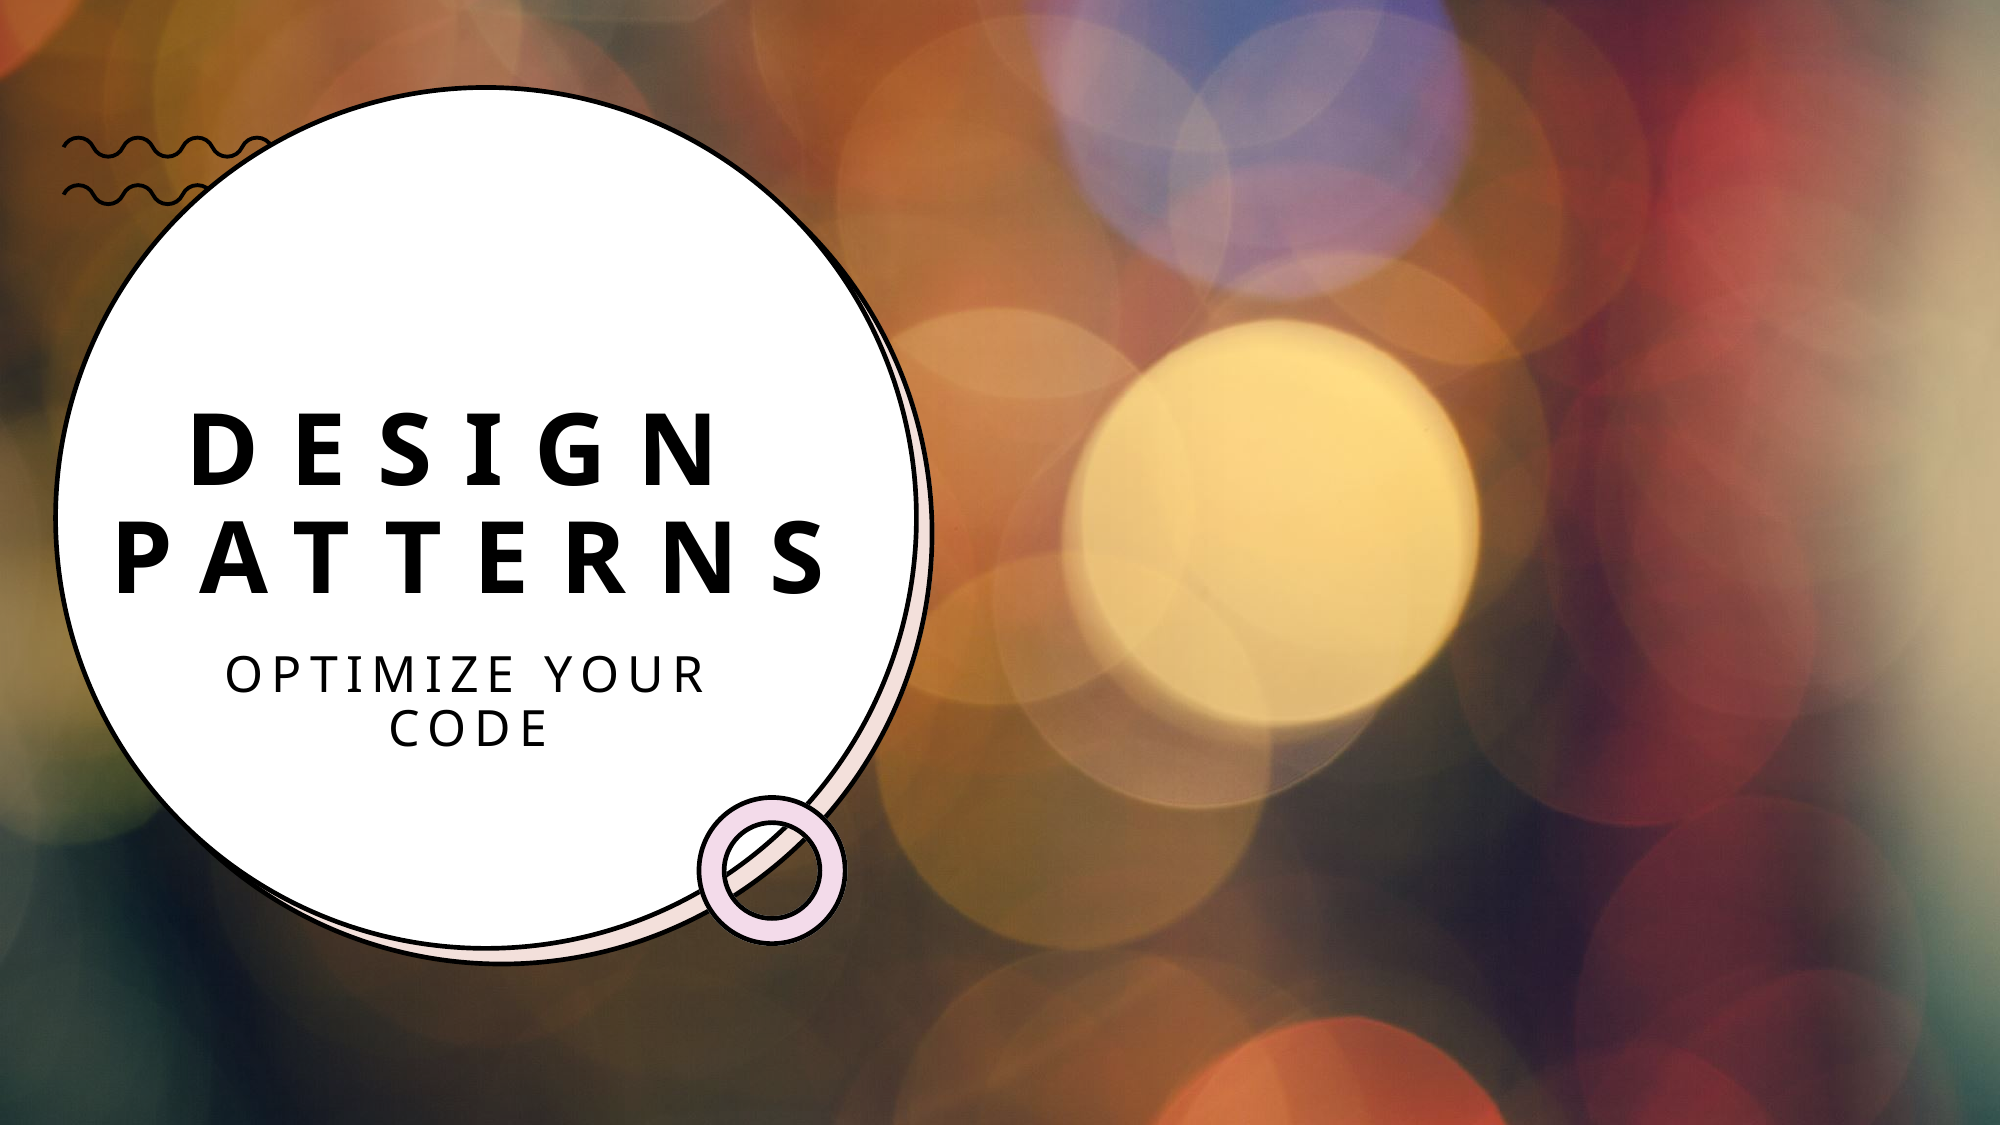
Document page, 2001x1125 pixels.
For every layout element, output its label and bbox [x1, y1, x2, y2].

text_box [55, 87, 935, 964]
picture [0, 0, 2000, 1125]
